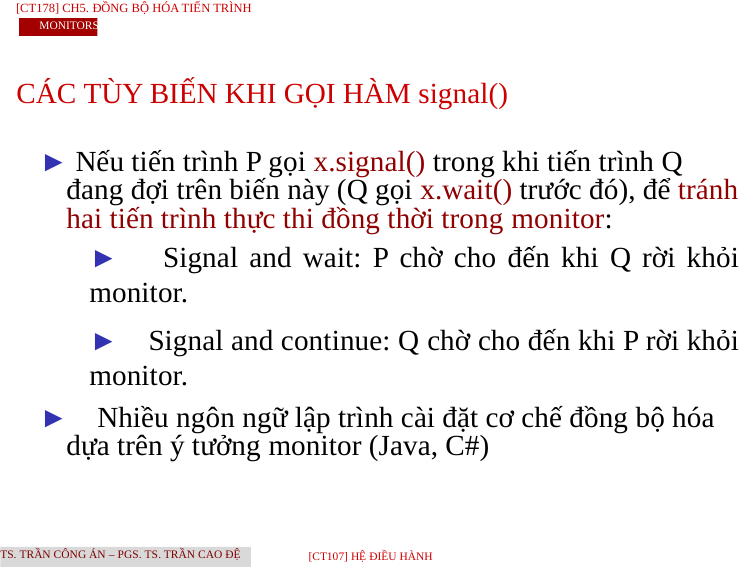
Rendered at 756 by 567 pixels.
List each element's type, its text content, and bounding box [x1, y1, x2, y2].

text_box [CT178] Ch5. Đồng Bộ Hóa Tiến Trình [16, 0, 268, 20]
text_box Monitors [19, 18, 98, 36]
text_box ► Nếu tiến trình P gọi x.signal() trong khi tiến trình Q đang đợi trên biến này (Q gọi x.wait() trước đó), để tránh hai tiến trình thực thi đồng thời trong monitor: ► Signal and wait: P chờ cho đến khi Q rời khỏi monitor. ► Signal and continue: Q chờ cho đến khi P rời khỏi monitor. ► Nhiều ngôn ngữ lập trình cài đặt cơ chế đồng bộ hóa dựa trên ý tưởng monitor (Java, C#) [38, 148, 740, 485]
text_box TS. Trần Công Án – PGS. TS. Trần Cao Đệ [0, 546, 251, 567]
text_box [CT107] HỆ điều hành [308, 548, 449, 567]
text_box CÁC TÙY BIẾN KHI GỌI HÀM signal() [16, 73, 564, 111]
